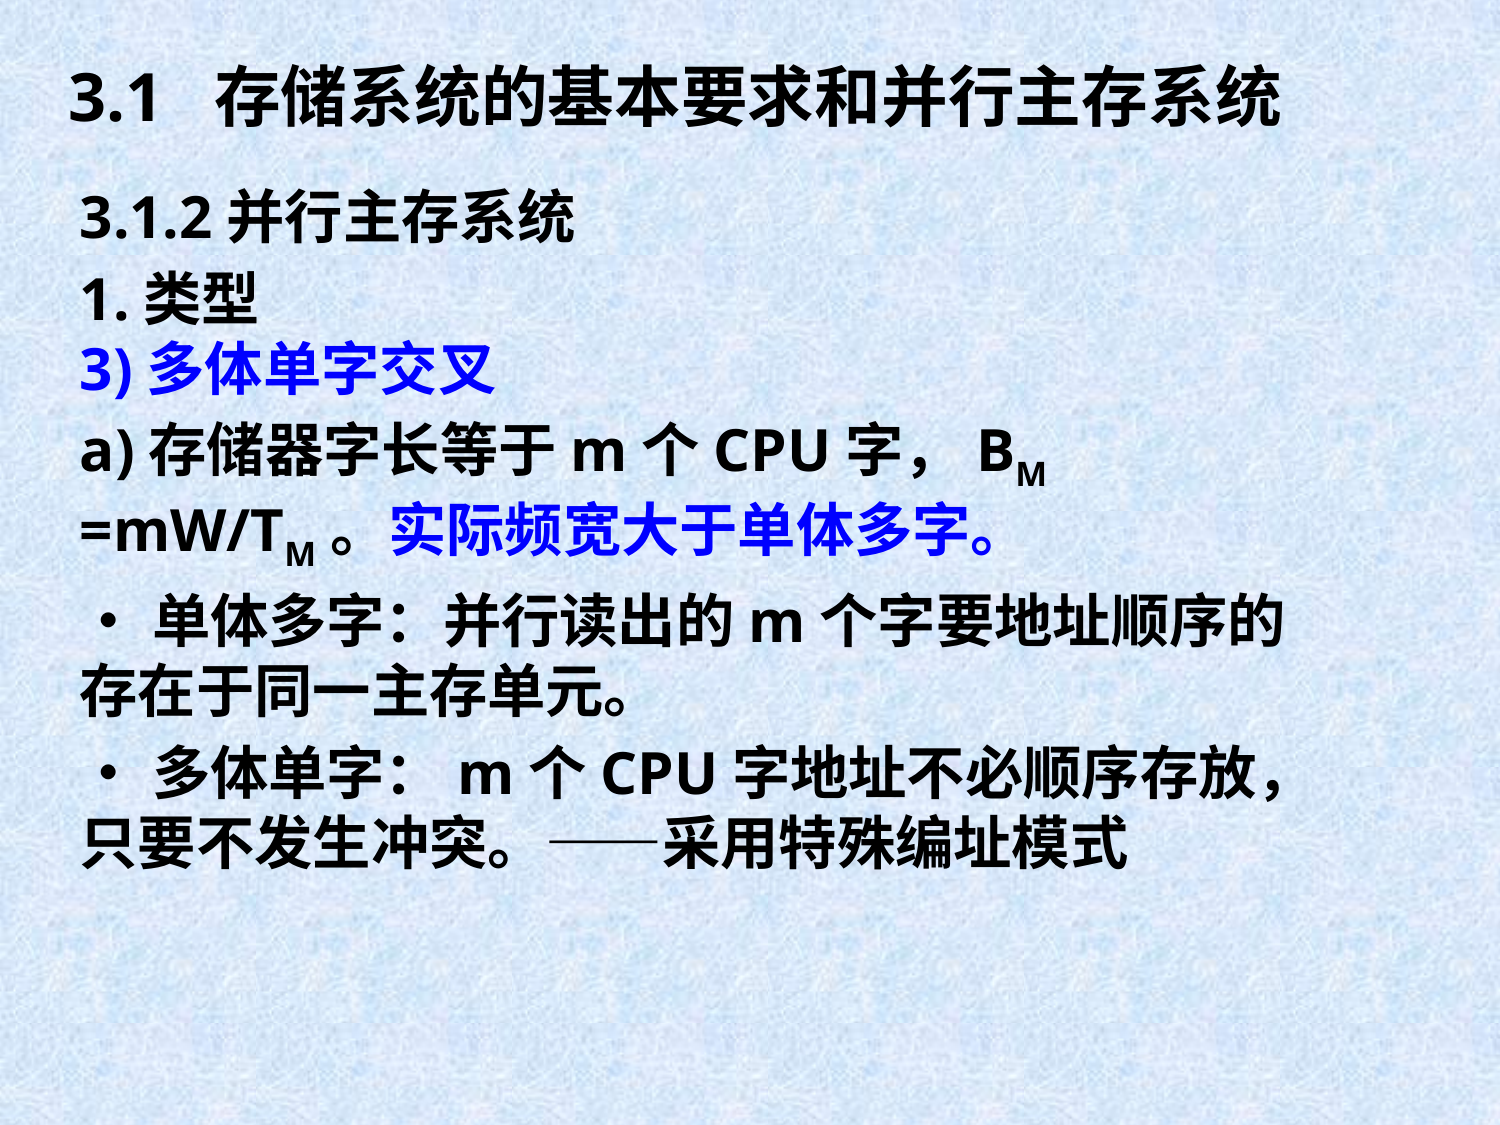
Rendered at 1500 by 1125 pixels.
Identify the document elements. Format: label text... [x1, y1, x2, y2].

picture [0, 0, 1500, 1125]
list 3.1.2并行主存系统 1.类型 3)多体单字交叉 a)存储器字长等于m个CPU字，BM =mW/TM。实际频宽大于单体多字。 •单体多字：并行读出的m个字要地址顺序的存在于同一主存单元。 •多体单字：m个CPU字地址不必顺序存放，只要不发生冲突。——采用特殊编址模式 [64, 172, 1341, 977]
title 3.1 存储系统的基本要求和并行主存系统 [52, 42, 1404, 147]
